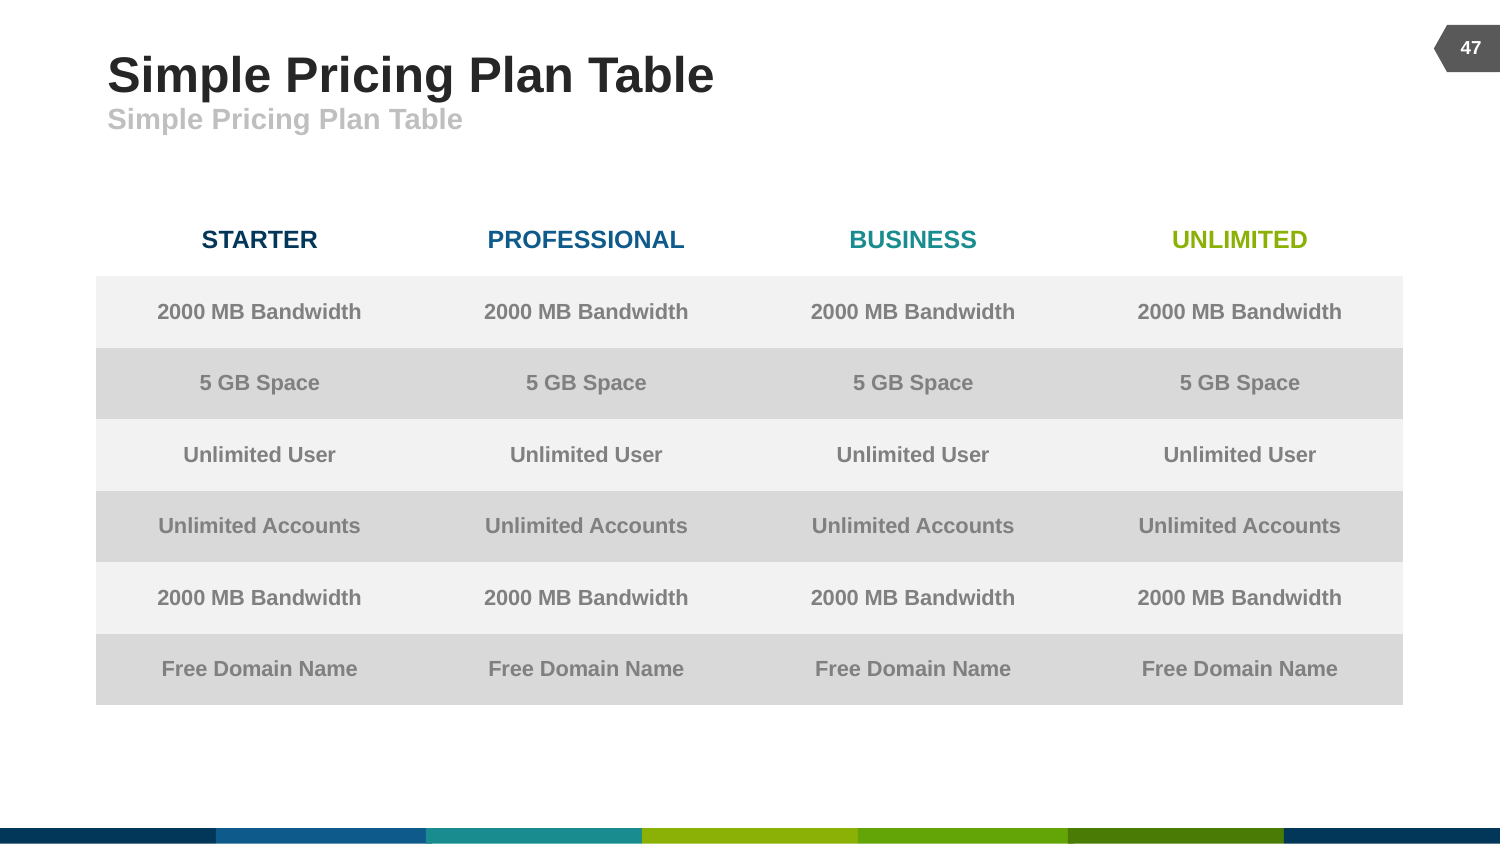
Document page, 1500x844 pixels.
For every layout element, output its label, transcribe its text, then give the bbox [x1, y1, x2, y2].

table_header BUSINESS [750, 205, 1077, 276]
table_cell Free Domain Name [750, 634, 1077, 705]
title Simple Pricing Plan Table [107, 43, 1033, 102]
table_cell 5 GB Space [423, 348, 750, 419]
table_cell Unlimited Accounts [1077, 491, 1403, 562]
table_header PROFESSIONAL [423, 205, 750, 276]
table_cell 2000 MB Bandwidth [1077, 276, 1403, 348]
table_header STARTER [96, 205, 423, 276]
table_cell 5 GB Space [96, 348, 423, 419]
table_cell Unlimited Accounts [750, 491, 1077, 562]
slide_number 47 [1439, 24, 1500, 70]
table_cell 2000 MB Bandwidth [1077, 562, 1403, 634]
table_cell 2000 MB Bandwidth [750, 562, 1077, 634]
table_cell 2000 MB Bandwidth [96, 562, 423, 634]
table_cell 2000 MB Bandwidth [423, 276, 750, 348]
table_cell Unlimited User [1077, 419, 1403, 491]
table_cell Unlimited Accounts [96, 491, 423, 562]
table_header UNLIMITED [1077, 205, 1403, 276]
table_cell Unlimited User [750, 419, 1077, 491]
table_cell Free Domain Name [96, 634, 423, 705]
list Simple Pricing Plan Table [107, 101, 783, 135]
table_cell 2000 MB Bandwidth [423, 562, 750, 634]
table_cell 2000 MB Bandwidth [750, 276, 1077, 348]
table_cell Unlimited Accounts [423, 491, 750, 562]
table_cell 5 GB Space [1077, 348, 1403, 419]
table_cell Unlimited User [423, 419, 750, 491]
table_cell 5 GB Space [750, 348, 1077, 419]
table_cell 2000 MB Bandwidth [96, 276, 423, 348]
table_cell Free Domain Name [1077, 634, 1403, 705]
table_cell Unlimited User [96, 419, 423, 491]
table_cell Free Domain Name [423, 634, 750, 705]
